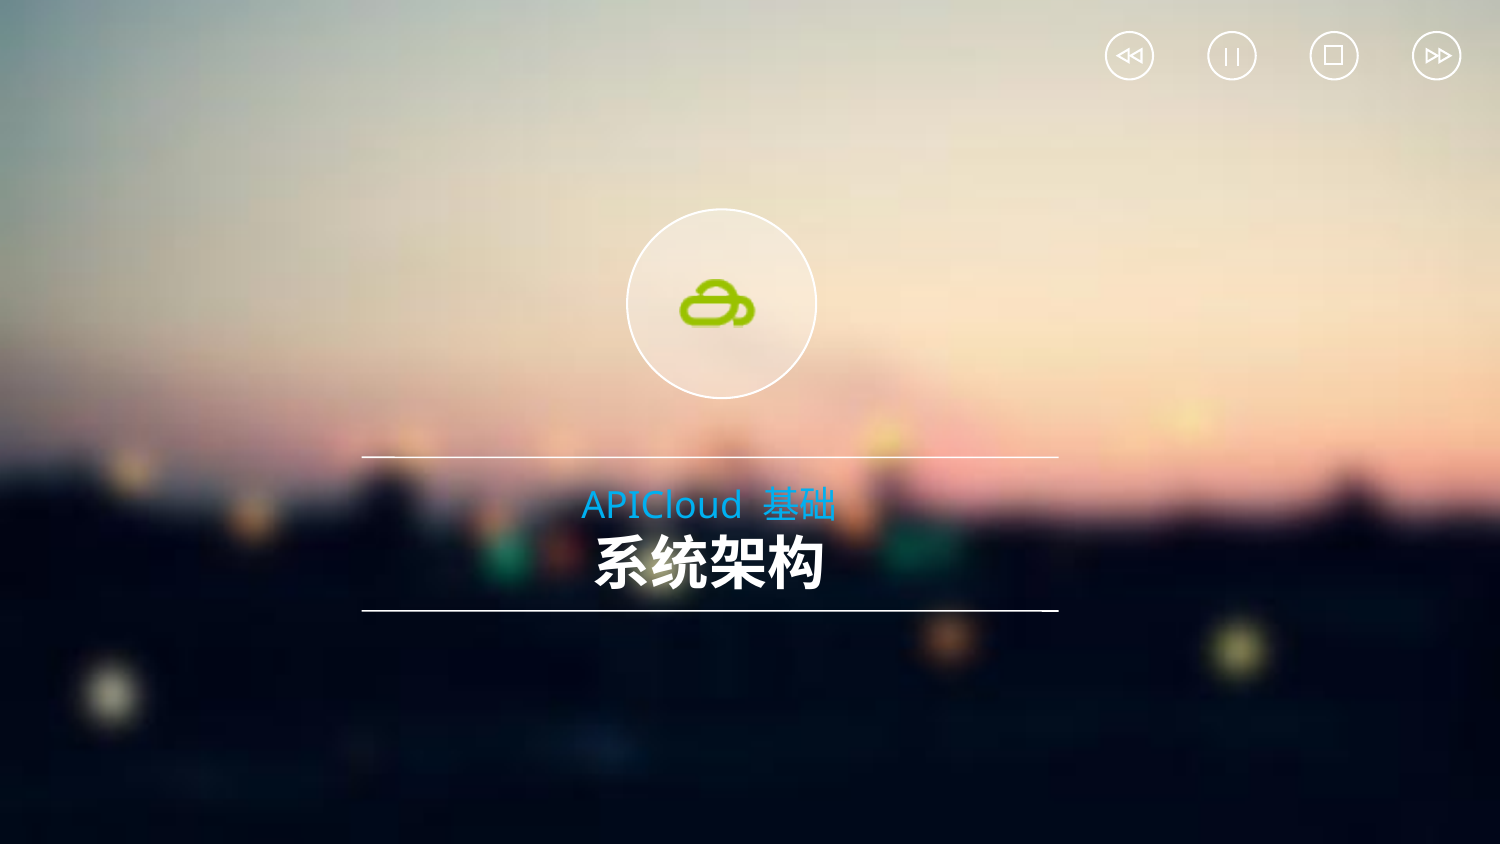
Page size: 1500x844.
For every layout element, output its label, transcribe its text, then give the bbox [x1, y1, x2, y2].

text_box [627, 209, 817, 399]
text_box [1412, 31, 1461, 80]
text_box APICloud 基础 系统架构 [301, 469, 1118, 604]
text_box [1310, 31, 1358, 80]
picture [0, 0, 1500, 844]
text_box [1105, 31, 1154, 80]
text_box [1208, 31, 1256, 80]
